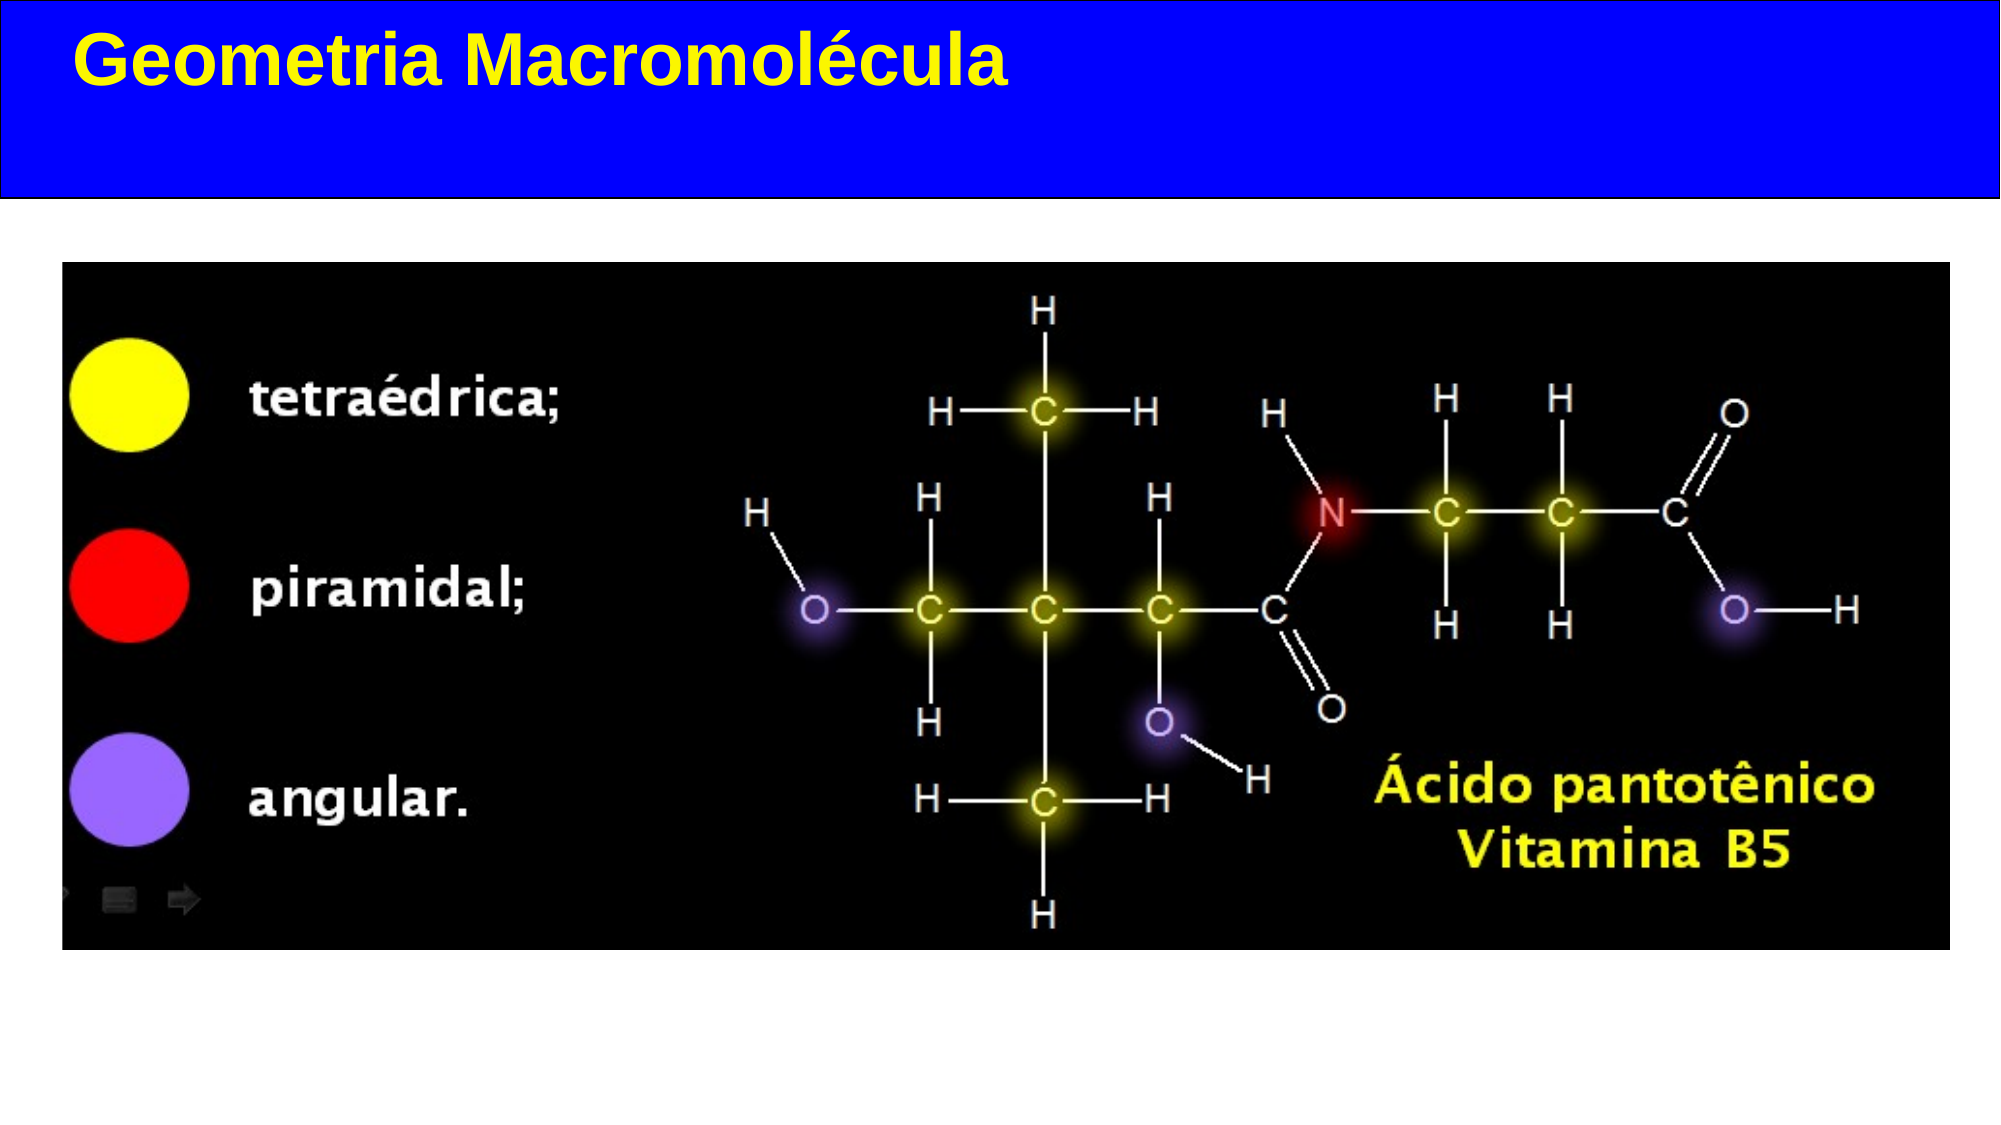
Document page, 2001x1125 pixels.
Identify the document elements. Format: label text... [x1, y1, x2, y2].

text_box [62, 262, 1950, 950]
title Geometria Macromolécula [0, 0, 2000, 199]
